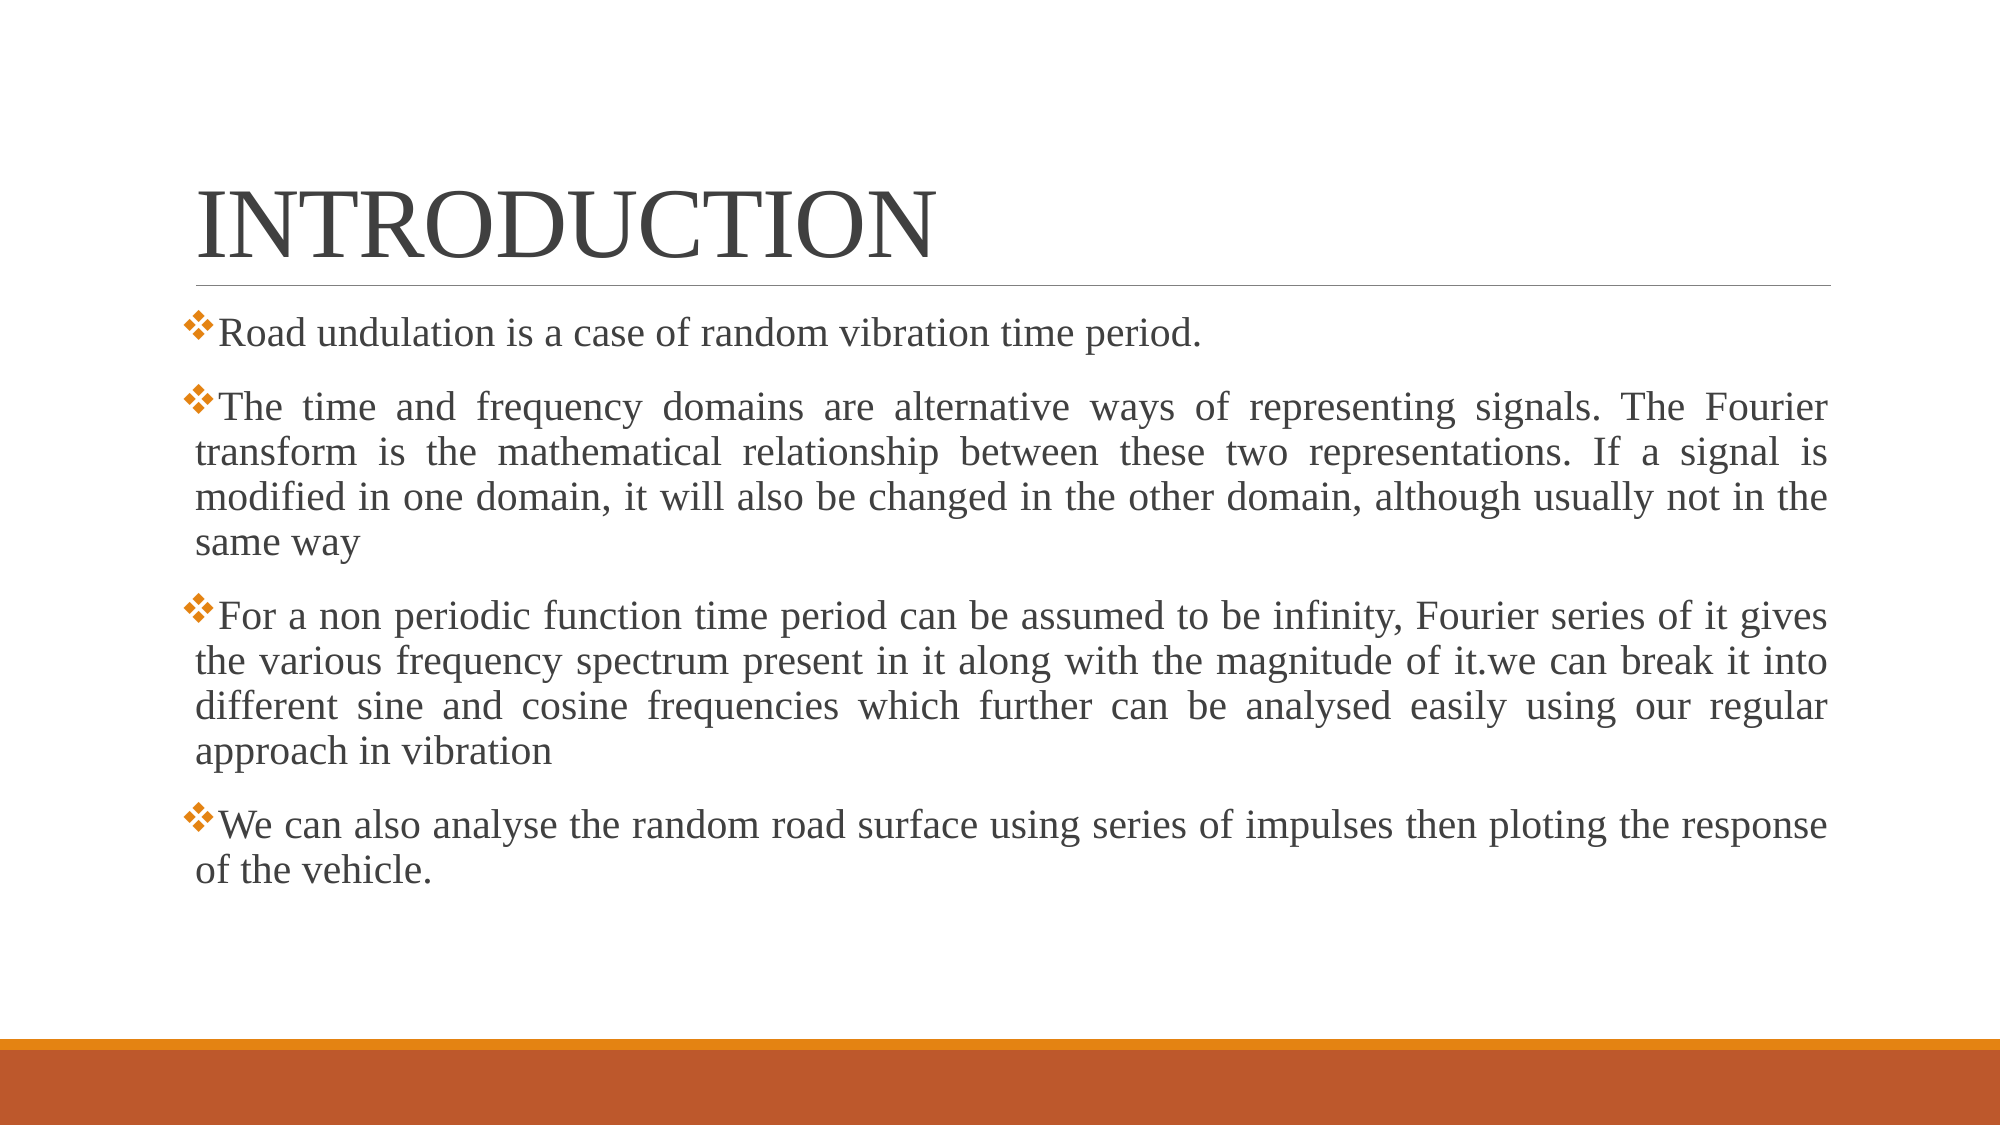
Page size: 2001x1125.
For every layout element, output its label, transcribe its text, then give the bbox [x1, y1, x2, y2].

title INTRODUCTION [180, 47, 1830, 285]
list Road undulation is a case of random vibration time period. The time and frequency domains are alternative ways of representing signals. The Fourier transform is the mathematical relationship between these two representations. If a signal is modified in one domain, it will also be changed in the other domain, although usually not in the same way For a non periodic function time period can be assumed to be infinity, Fourier series of it gives the various frequency spectrum present in it along with the magnitude of it.we can break it into different sine and cosine frequencies which further can be analysed easily using our regular approach in vibration We can also analyse the random road surface using series of impulses then ploting the response of the vehicle. [180, 302, 1830, 963]
